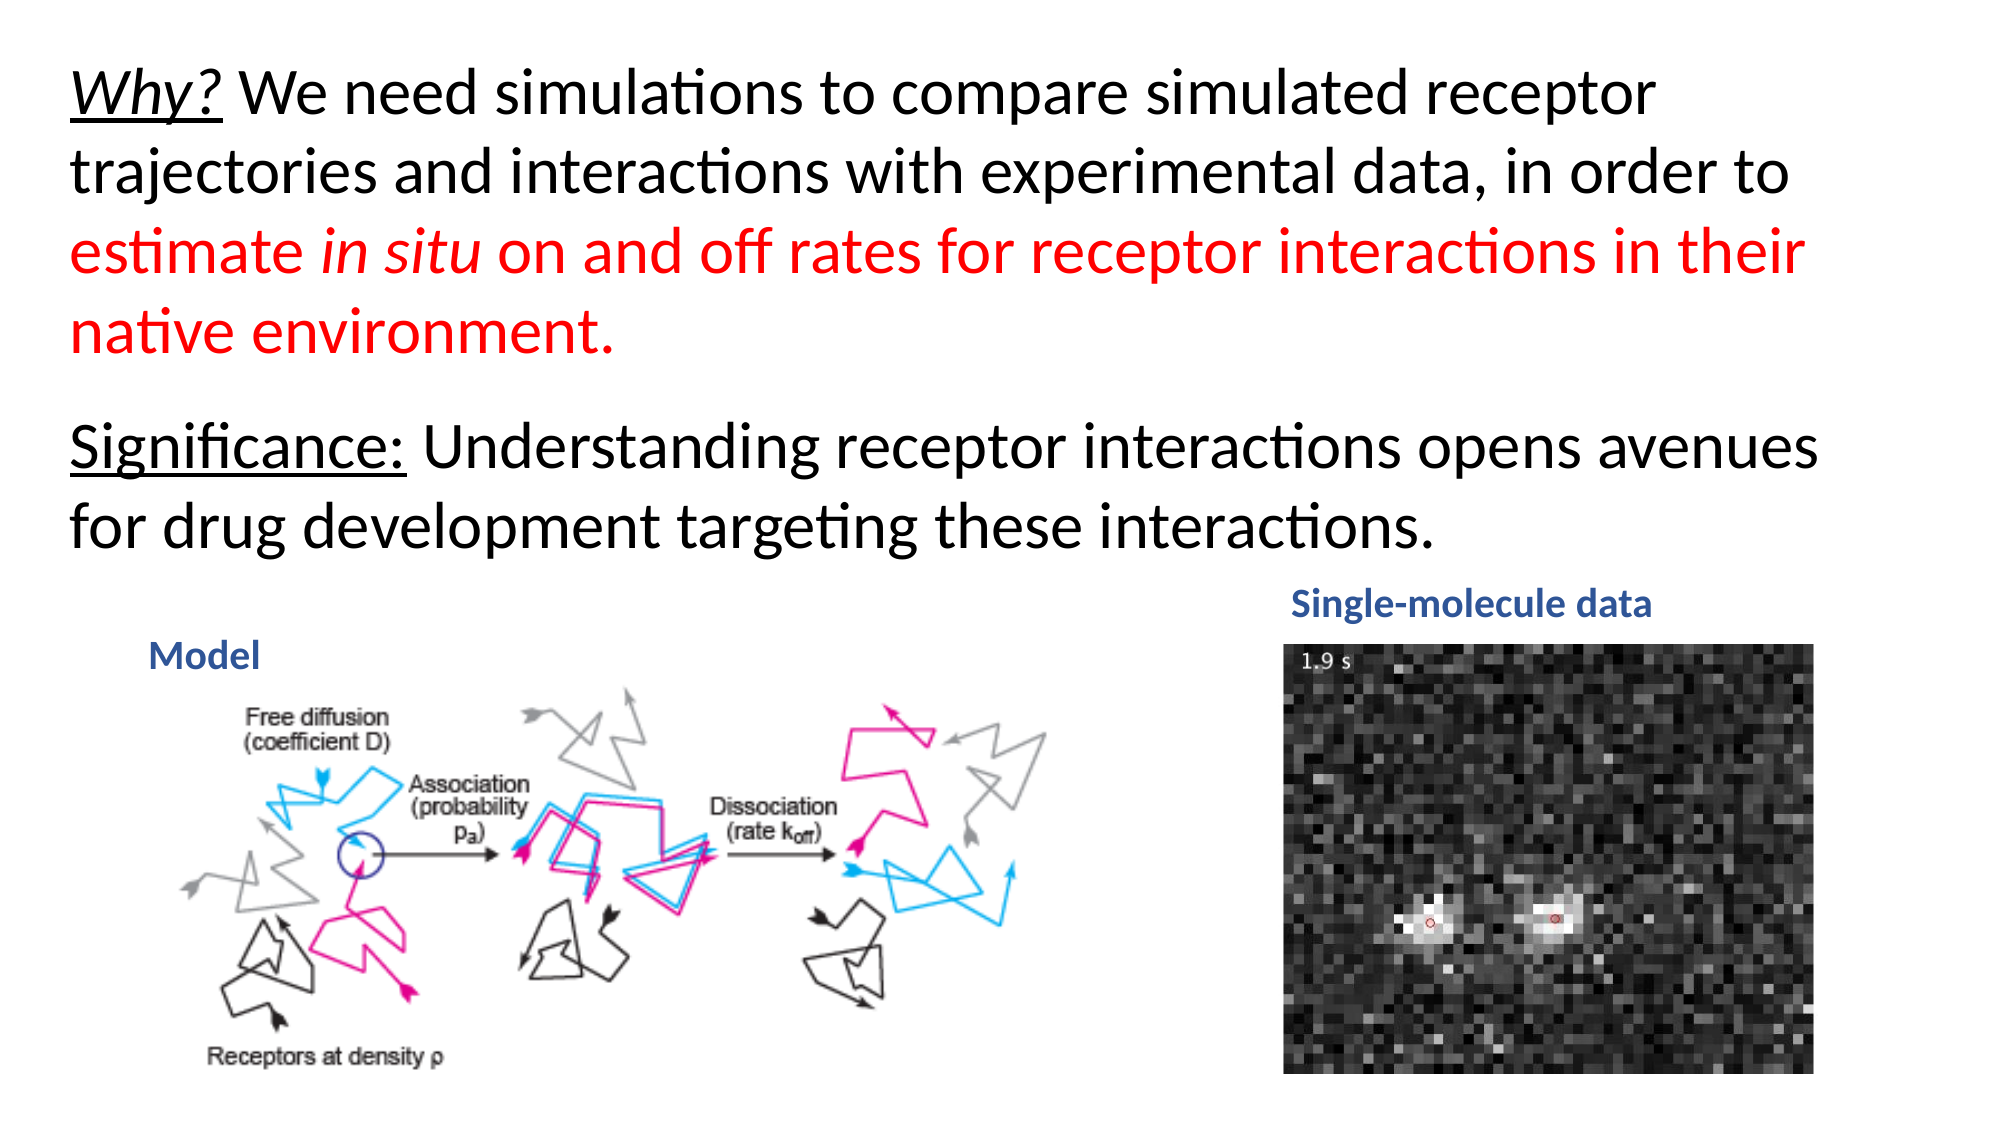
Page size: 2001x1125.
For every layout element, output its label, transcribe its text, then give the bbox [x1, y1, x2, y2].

picture [173, 677, 1058, 1081]
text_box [1261, 644, 1836, 1075]
text_box Model [133, 620, 276, 686]
text_box Why? We need simulations to compare simulated receptor trajectories and interactions with experimental data, in order to estimate in situ on and off rates for receptor interactions in their native environment. Significance: Understanding receptor interactions opens avenues for drug development targeting these interactions. [55, 40, 1874, 570]
text_box Single-molecule data [1276, 568, 1669, 633]
